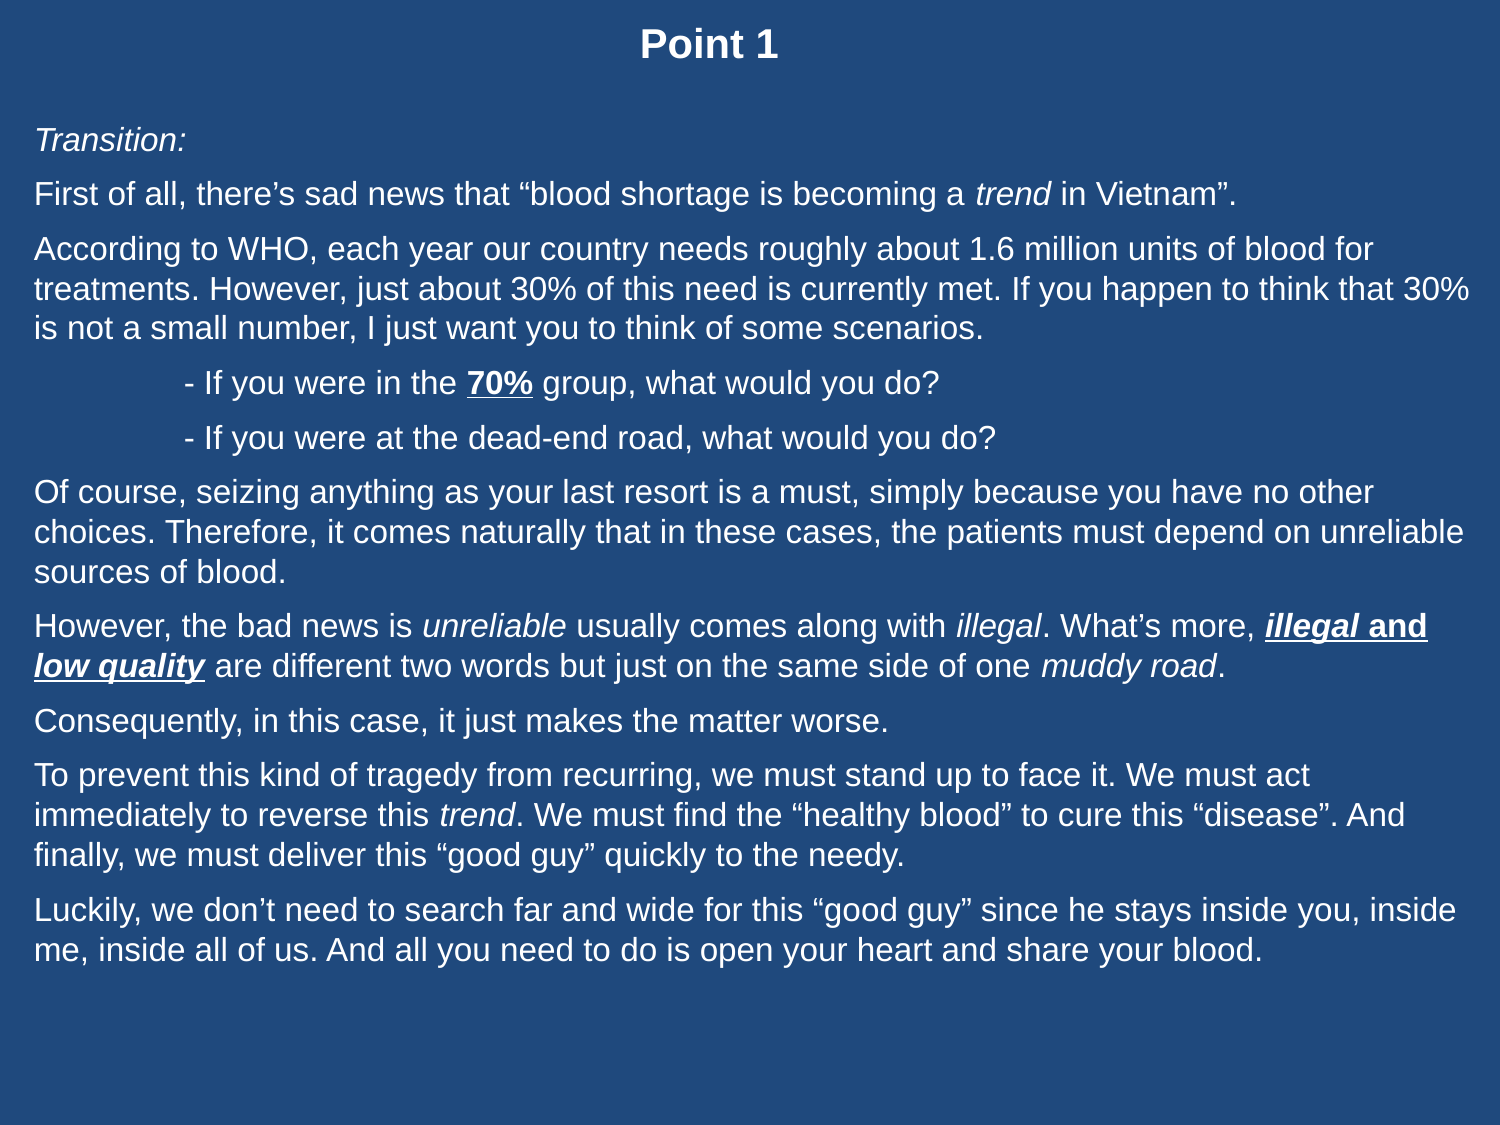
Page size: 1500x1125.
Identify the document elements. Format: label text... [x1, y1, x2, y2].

text_box Point 1 [624, 9, 825, 75]
list Transition: First of all, there’s sad news that “blood shortage is becoming a trend in Vietnam”. According to WHO, each year our country needs roughly about 1.6 million units of blood for treatments. However, just about 30% of this need is currently met. If you happen to think that 30% is not a small number, I just want you to think of some scenarios. - If you were in the 70% group, what would you do? - If you were at the dead-end road, what would you do? Of course, seizing anything as your last resort is a must, simply because you have no other choices. Therefore, it comes naturally that in these cases, the patients must depend on unreliable sources of blood. However, the bad news is unreliable usually comes along with illegal. What’s more, illegal and low quality are different two words but just on the same side of one muddy road. Consequently, in this case, it just makes the matter worse. To prevent this kind of tragedy from recurring, we must stand up to face it. We must act immediately to reverse this trend. We must find the “healthy blood” to cure this “disease”. And finally, we must deliver this “good guy” quickly to the needy. Luckily, we don’t need to search far and wide for this “good guy” since he stays inside you, inside me, inside all of us. And all you need to do is open your heart and share your blood. [18, 110, 1494, 1111]
